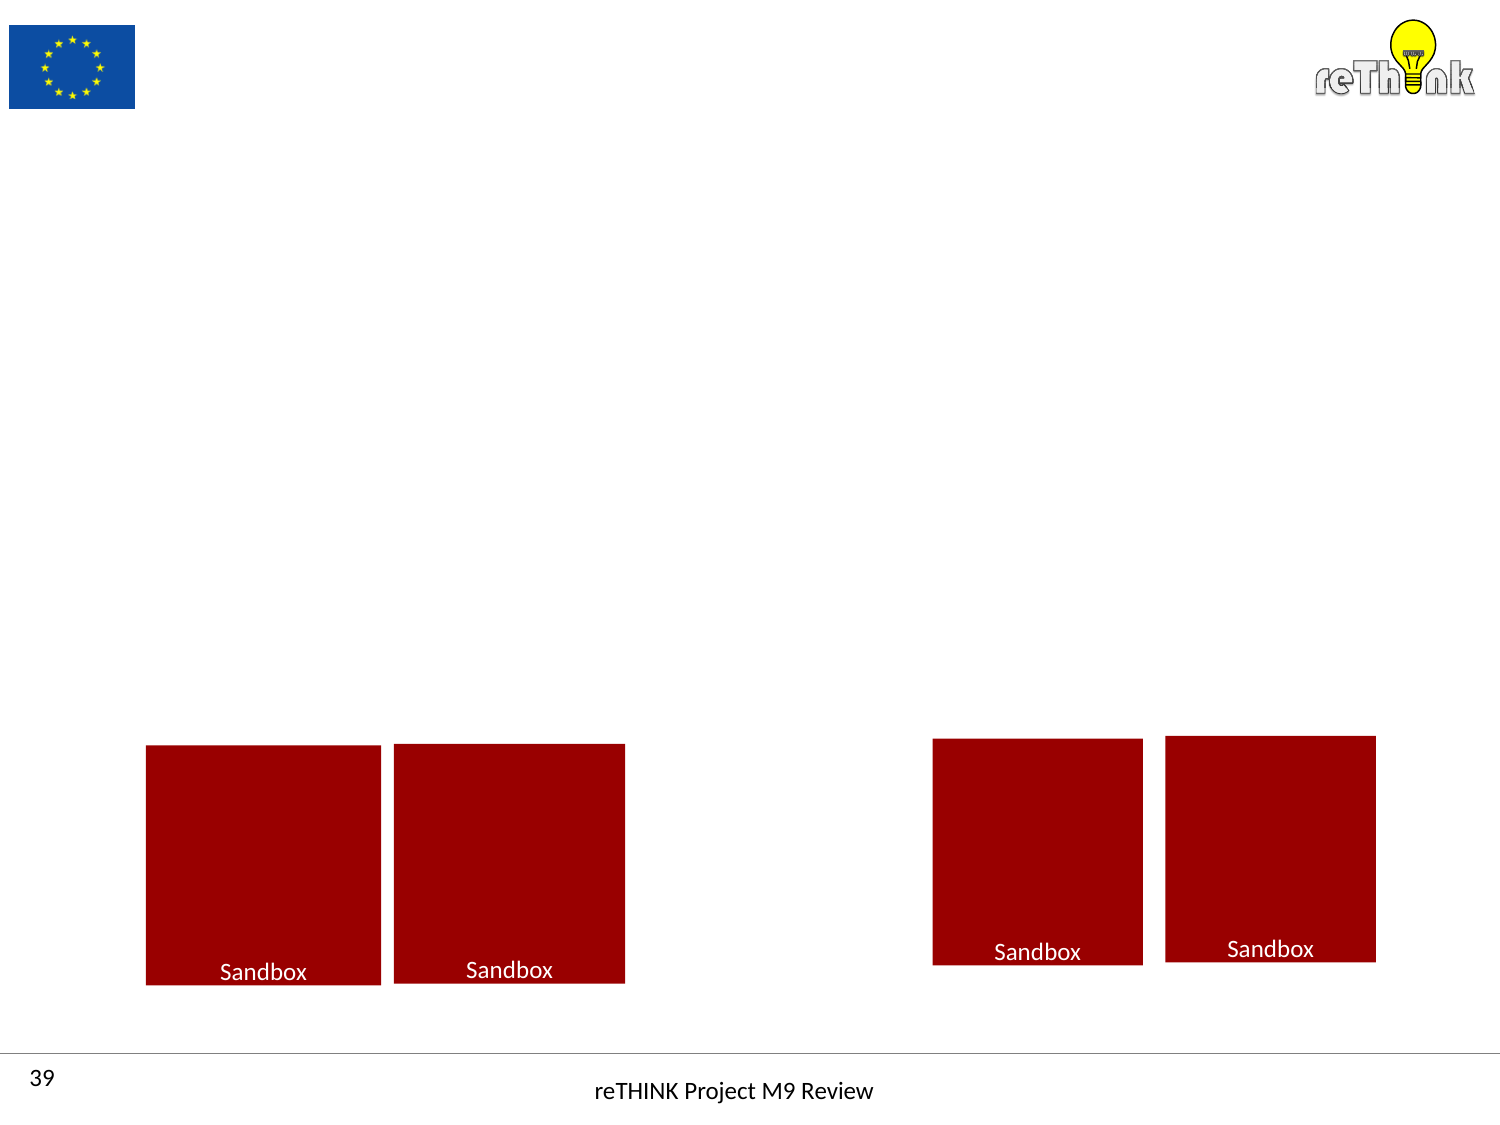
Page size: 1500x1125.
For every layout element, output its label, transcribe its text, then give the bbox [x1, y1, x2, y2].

text_box Sandbox [392, 742, 627, 986]
text_box Sandbox [1163, 734, 1378, 965]
footer reTHINK Project M9 Review [70, 1059, 1399, 1120]
text_box Sandbox [144, 743, 383, 987]
text_box Sandbox [931, 737, 1145, 967]
picture [9, 25, 135, 109]
